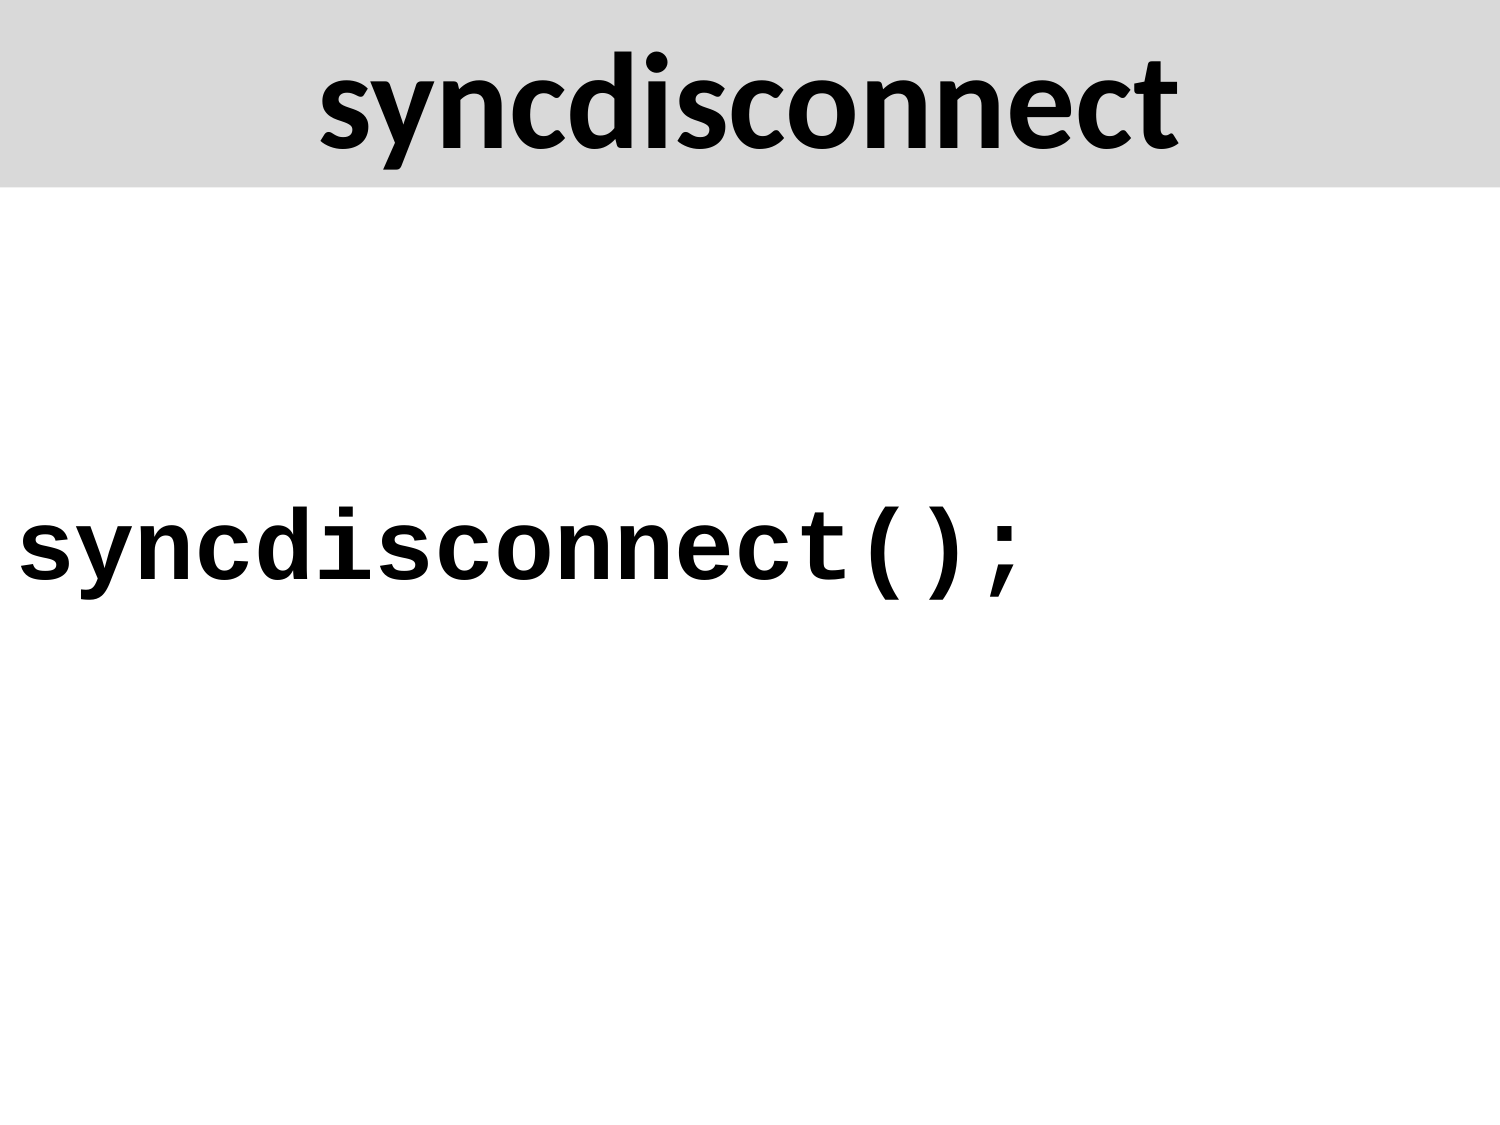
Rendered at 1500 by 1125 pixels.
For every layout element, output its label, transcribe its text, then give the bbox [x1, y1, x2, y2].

title syncdisconnect [0, 0, 1500, 188]
list syncdisconnect(); [0, 212, 1500, 1125]
